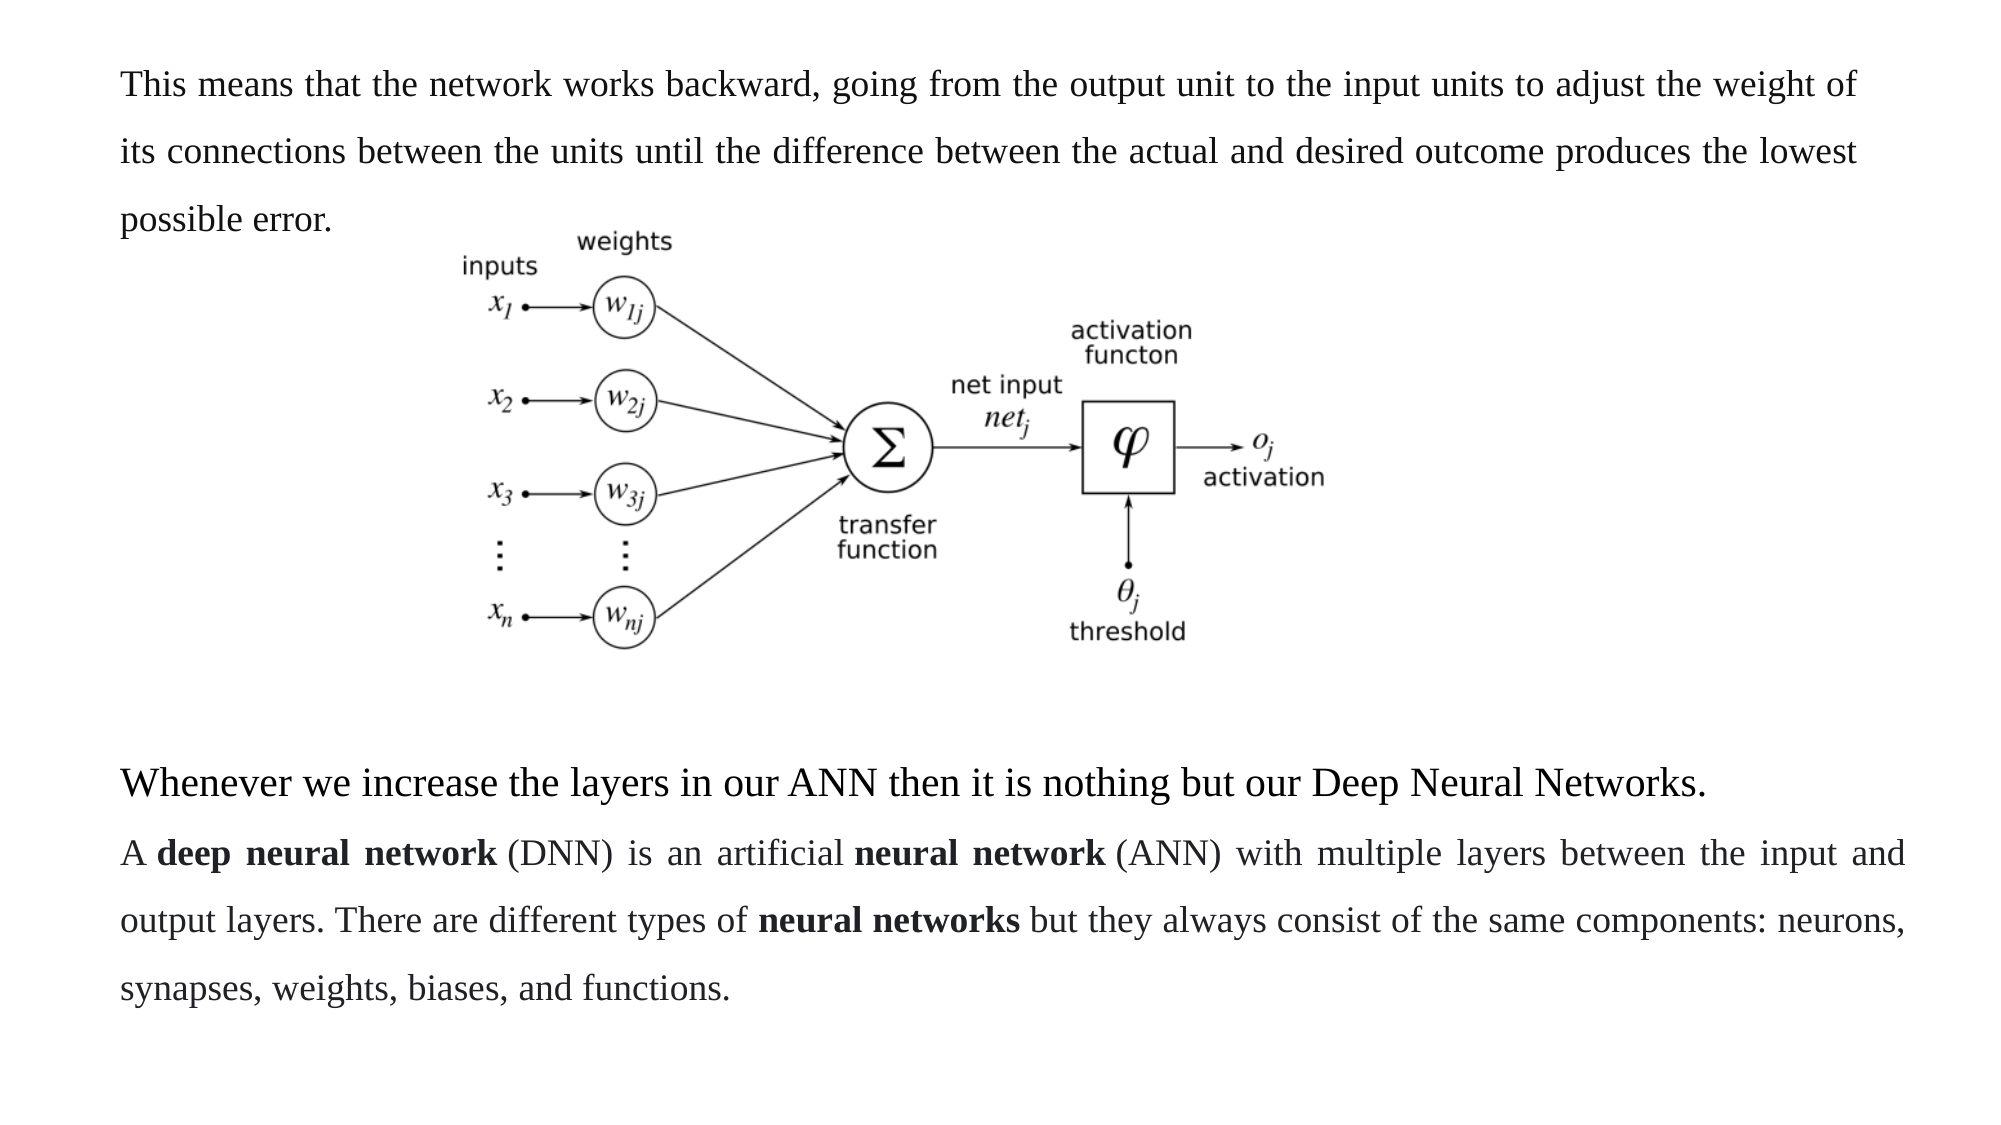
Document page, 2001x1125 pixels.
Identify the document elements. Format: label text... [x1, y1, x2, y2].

picture [397, 206, 1373, 661]
text_box This means that the network works backward, going from the output unit to the input units to adjust the weight of its connections between the units until the difference between the actual and desired outcome produces the lowest possible error. [105, 28, 1875, 247]
text_box Whenever we increase the layers in our ANN then it is nothing but our Deep Neural Networks. A deep neural network (DNN) is an artificial neural network (ANN) with multiple layers between the input and output layers. There are different types of neural networks but they always consist of the same components: neurons, synapses, weights, biases, and functions. [105, 722, 1922, 1015]
